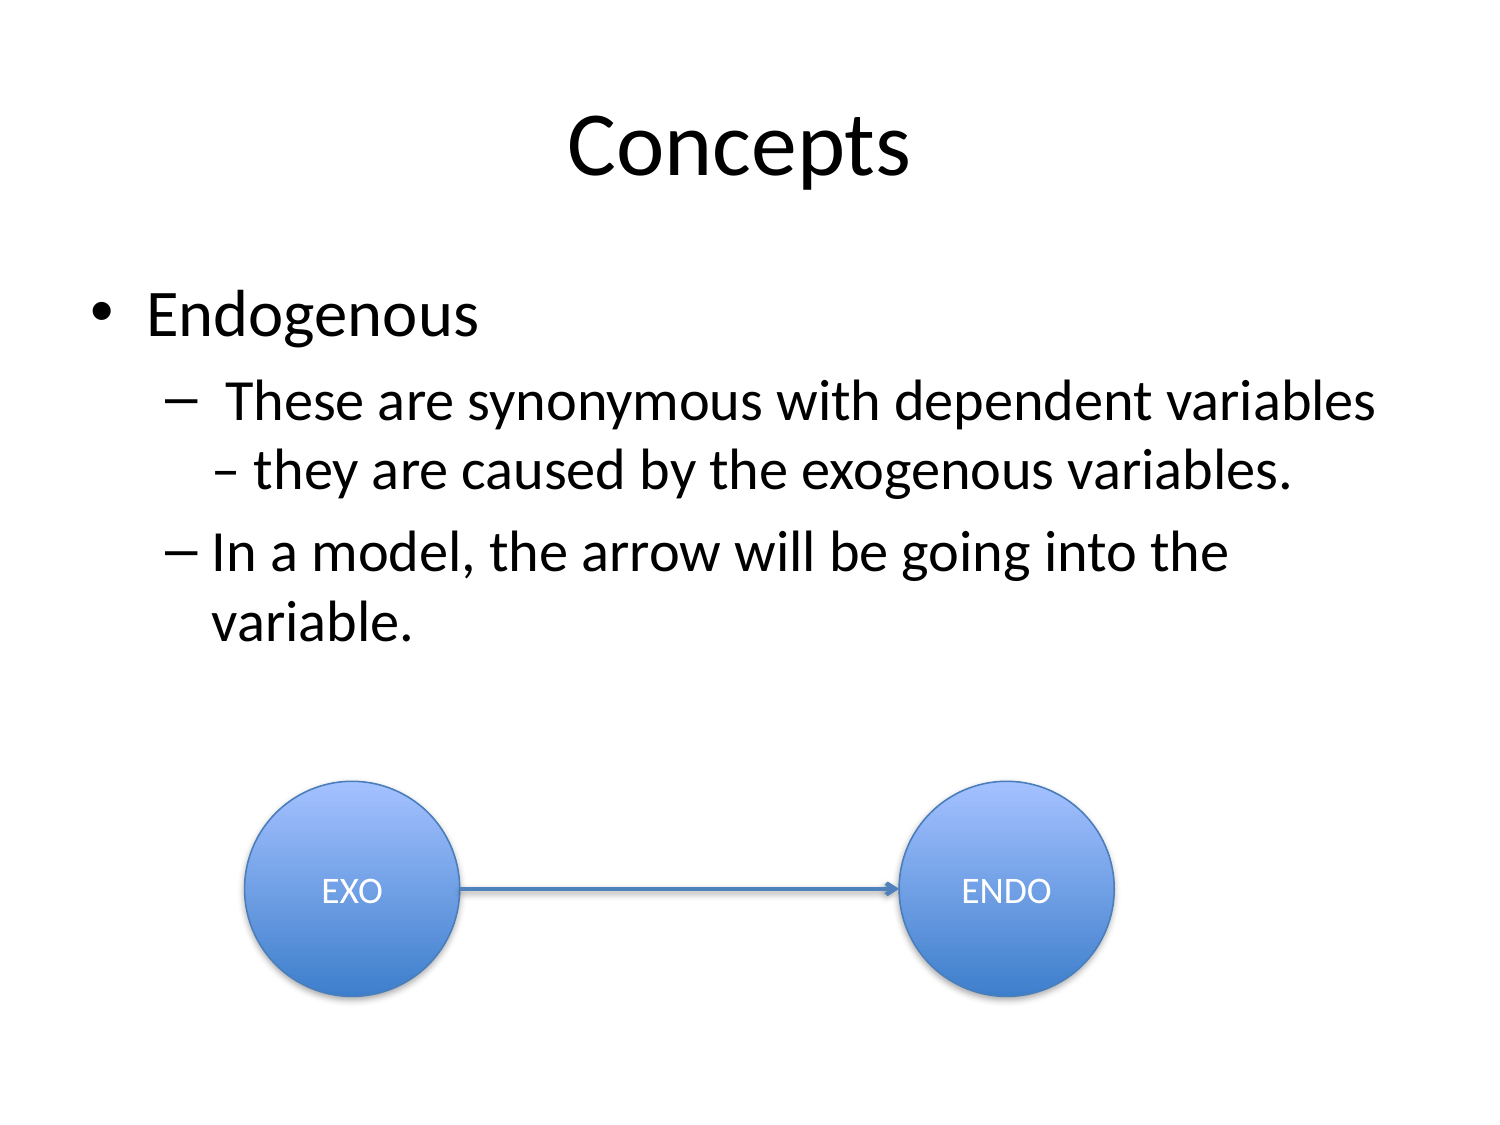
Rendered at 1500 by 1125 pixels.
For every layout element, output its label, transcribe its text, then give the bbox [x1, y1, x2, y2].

list Endogenous These are synonymous with dependent variables – they are caused by the exogenous variables. In a model, the arrow will be going into the variable. [75, 262, 1425, 1005]
text_box EXO [243, 780, 461, 998]
text_box ENDO [898, 780, 1116, 998]
title Concepts [75, 45, 1425, 233]
